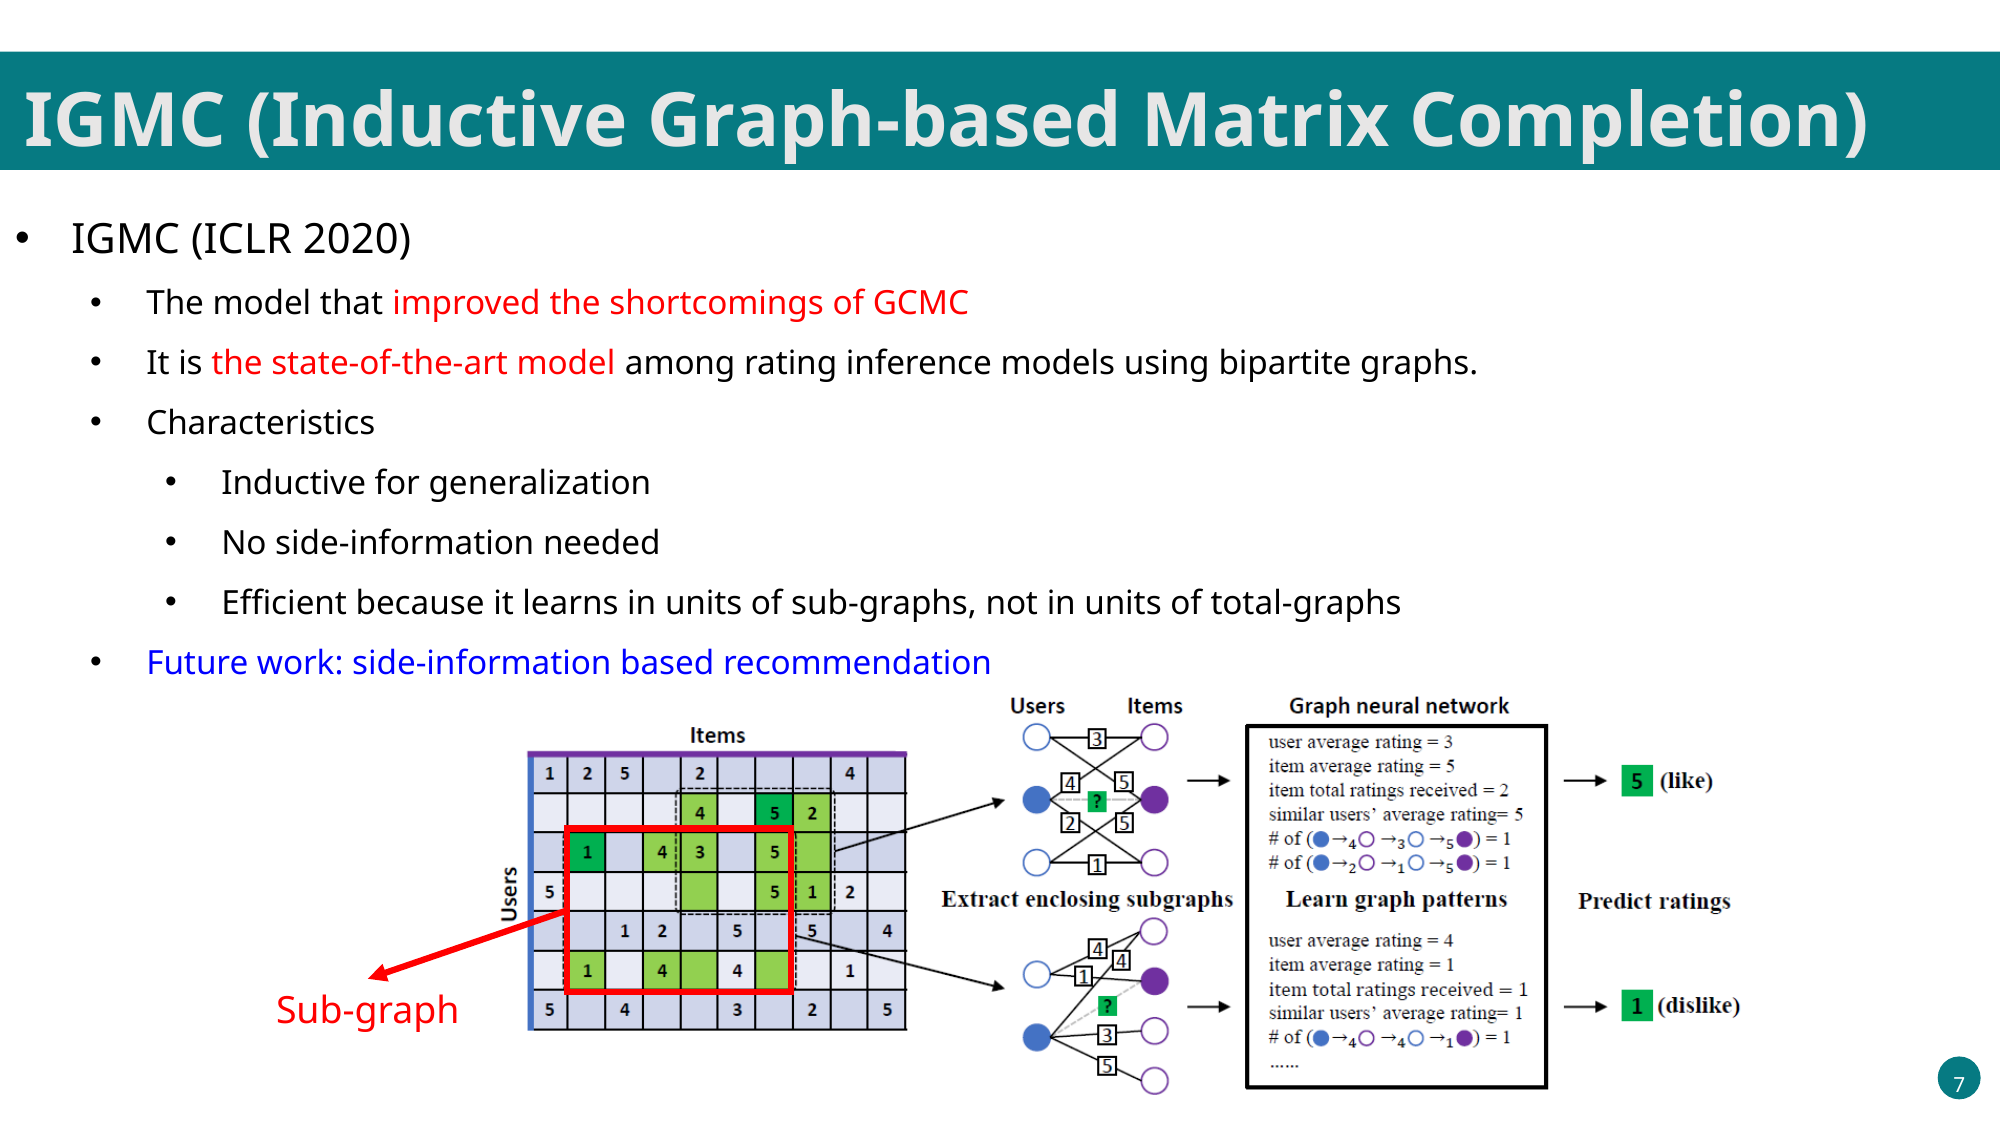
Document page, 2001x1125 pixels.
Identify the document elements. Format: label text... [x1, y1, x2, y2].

text_box IGMC (Inductive Graph-based Matrix Completion) [10, 19, 2000, 169]
text_box [0, 51, 2000, 171]
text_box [242, 683, 1758, 1100]
text_box IGMC (ICLR 2020) The model that improved the shortcomings of GCMC It is the state-of-the-art model among rating inference models using bipartite graphs. Characteristics Inductive for generalization No side-information needed Efficient because it learns in units of sub-graphs, not in units of total-graphs Future work: side-information based recommendation [0, 179, 2000, 1125]
